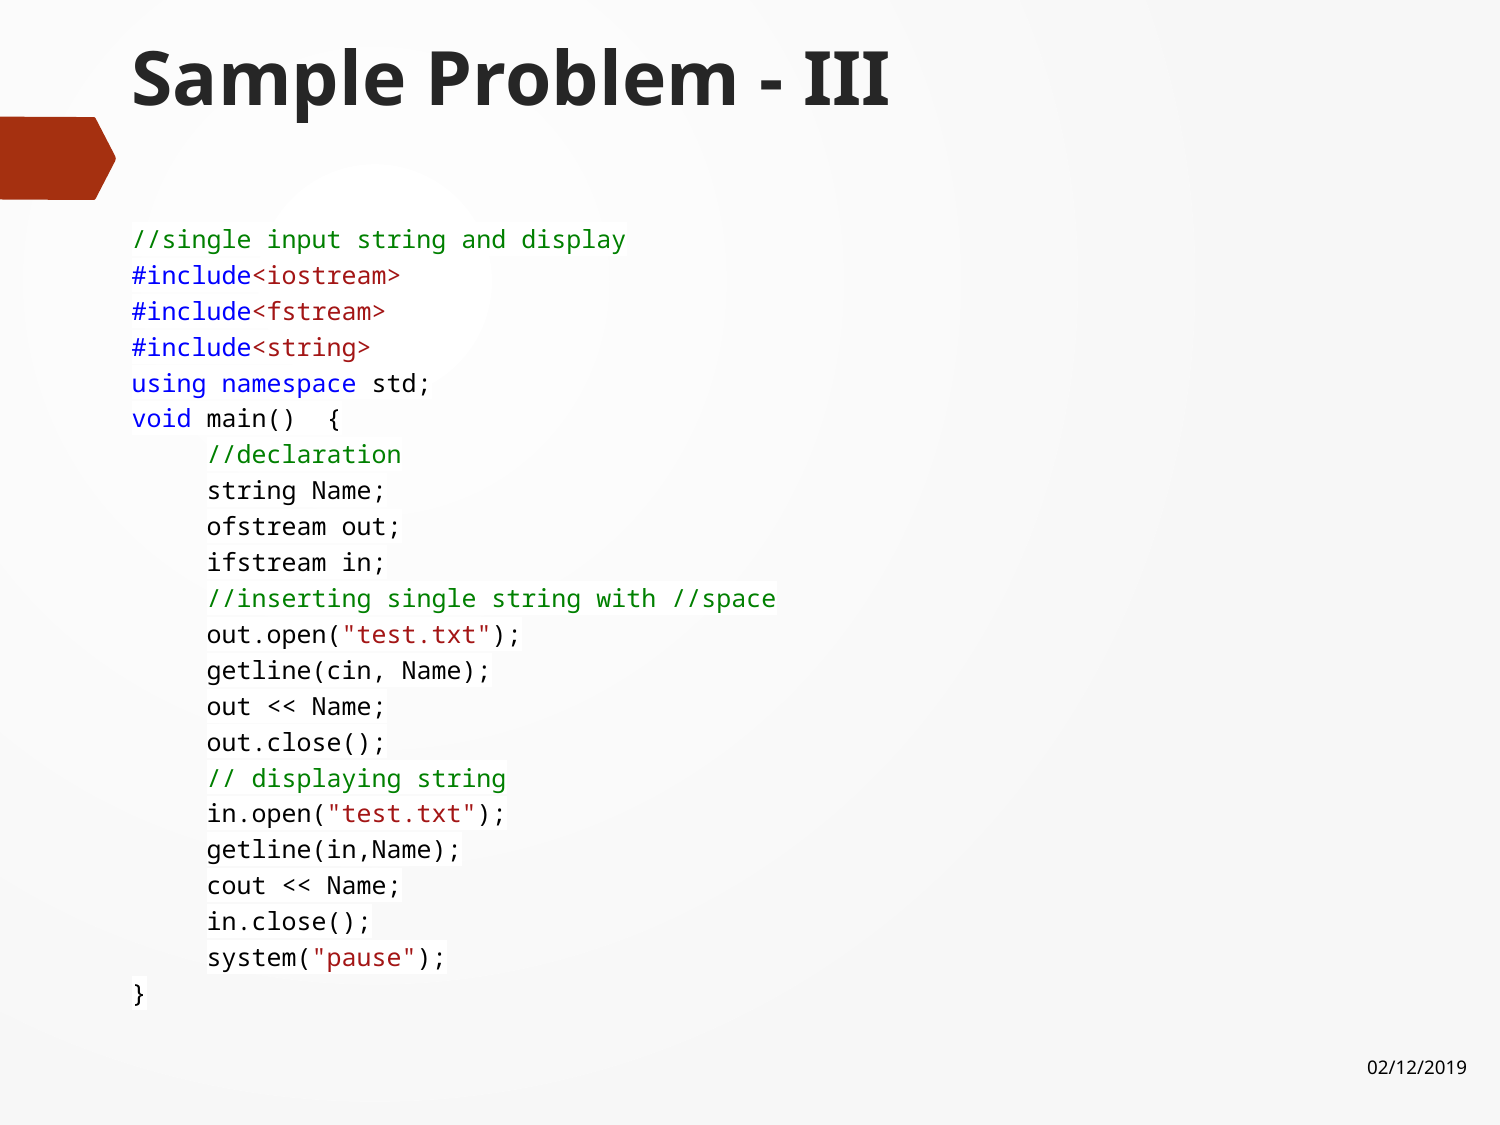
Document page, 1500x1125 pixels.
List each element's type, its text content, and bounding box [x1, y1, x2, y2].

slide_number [1260, 1037, 1483, 1098]
title Sample Problem - III [116, 23, 1483, 158]
list //single input string and display #include<iostream> #include<fstream> #include<string> using namespace std; void main() { //declaration string Name; ofstream out; ifstream in; //inserting single string with //space out.open("test.txt"); getline(cin, Name); out << Name; out.close(); // displaying string in.open("test.txt"); getline(in,Name); cout << Name; in.close(); system("pause"); } [116, 210, 1483, 1029]
